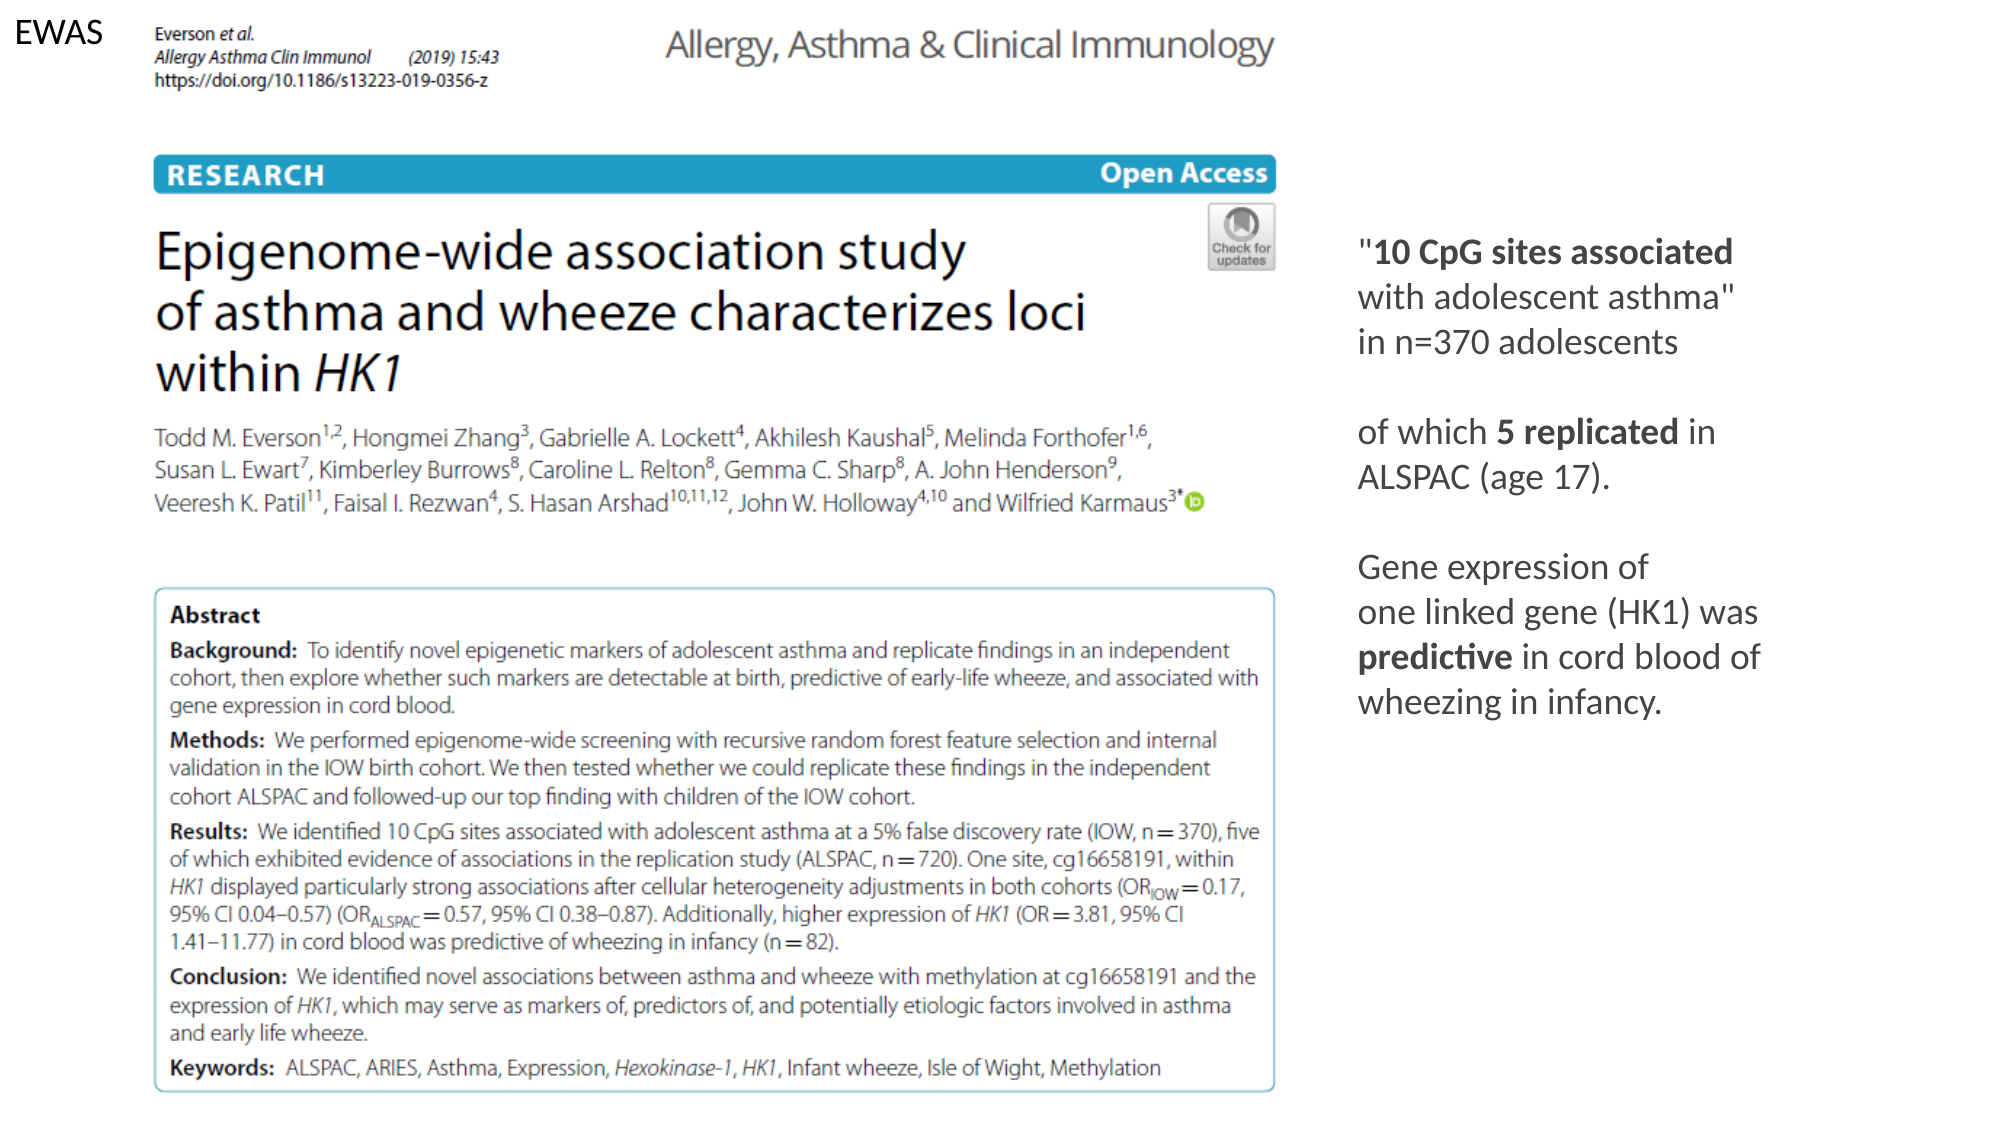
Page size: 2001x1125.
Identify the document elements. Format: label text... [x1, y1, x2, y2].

text_box "10 CpG sites associated with adolescent asthma" in n=370 adolescents of which 5 replicated in ALSPAC (age 17). Gene expression of one linked gene (HK1) was predictive in cord blood of wheezing in infancy. [1342, 219, 1793, 730]
text_box EWAS [0, 0, 135, 60]
picture [135, 0, 1317, 1125]
